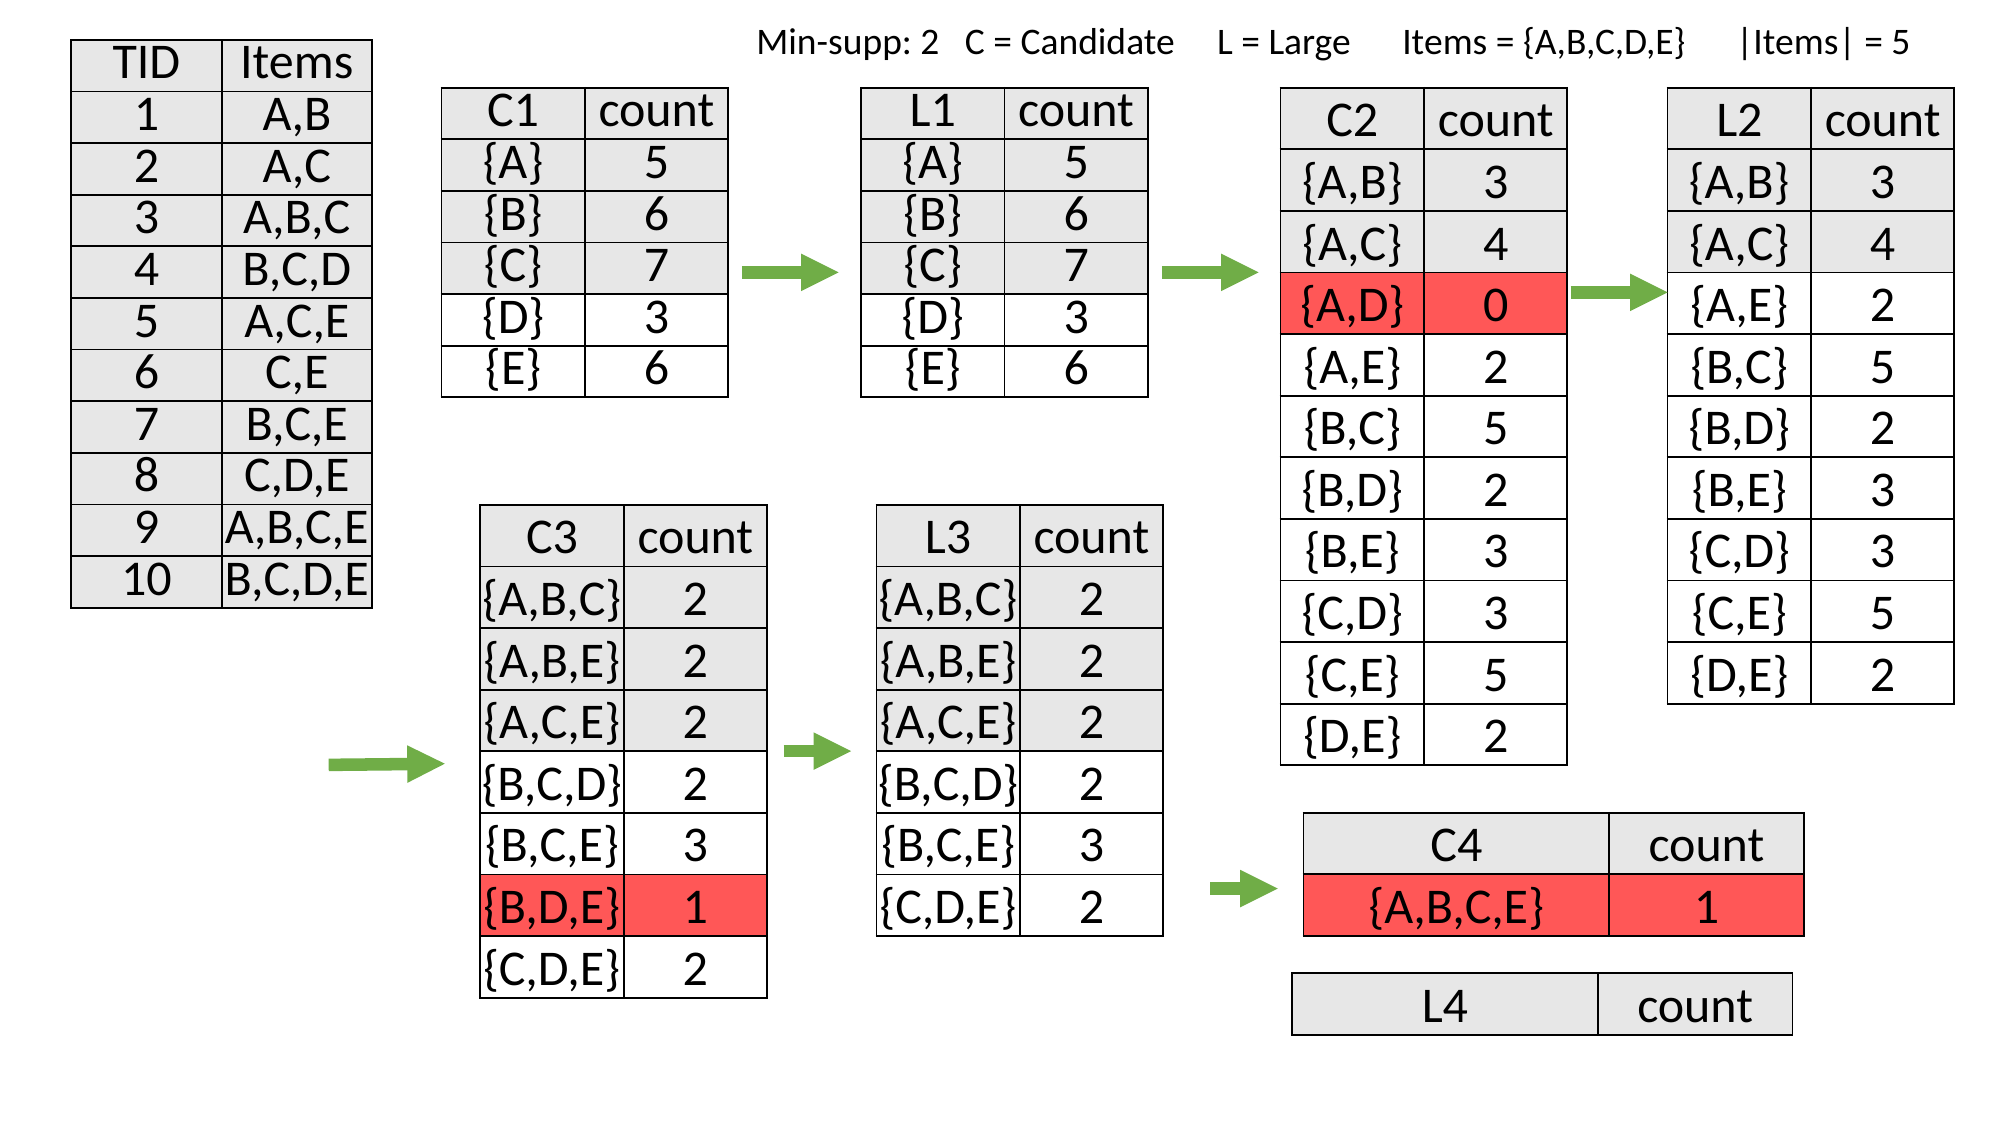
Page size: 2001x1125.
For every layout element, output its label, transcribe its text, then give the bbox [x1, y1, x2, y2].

table_cell 2 [1425, 705, 1566, 764]
table_cell {B,D} [1668, 397, 1810, 456]
table_cell 2 [1812, 273, 1953, 333]
table_cell {A,E} [1281, 335, 1423, 395]
table_cell 3 [1425, 520, 1566, 580]
table_cell C,D,E [223, 454, 371, 504]
table_cell {C,D,E} [877, 875, 1019, 935]
table_cell {E} [442, 347, 584, 396]
table_cell 3 [1812, 458, 1953, 518]
table_header C3 [481, 506, 623, 566]
table_cell 2 [1021, 691, 1162, 750]
table_cell {A,B} [1281, 150, 1423, 210]
table_cell 2 [1425, 335, 1566, 395]
table_cell 2 [625, 937, 766, 997]
table_cell 6 [72, 350, 221, 400]
table_cell 3 [1812, 150, 1953, 210]
table_cell 4 [1425, 212, 1566, 272]
table_cell {B} [442, 192, 584, 242]
table_cell 3 [625, 814, 766, 874]
table_cell 6 [1005, 192, 1147, 242]
table_cell {A,B,E} [877, 629, 1019, 689]
table_cell {A,C} [1668, 212, 1810, 272]
table_cell 9 [72, 505, 221, 555]
table_cell {B,C,D} [877, 752, 1019, 812]
table_header L3 [877, 506, 1019, 566]
table_cell 8 [72, 454, 221, 504]
table_cell {C,D,E} [481, 937, 623, 997]
table_header C2 [1281, 89, 1423, 148]
table_cell 7 [72, 402, 221, 452]
table_cell 5 [1812, 335, 1953, 395]
table_cell 2 [625, 691, 766, 750]
table_cell A,C [223, 144, 371, 194]
table_cell 2 [1021, 629, 1162, 689]
table_cell 5 [1812, 581, 1953, 641]
table_cell {B,C} [1281, 397, 1423, 456]
table_cell {B,C,D} [481, 752, 623, 812]
table_cell {B,D} [1281, 458, 1423, 518]
table_cell {D} [442, 295, 584, 345]
table_cell {B,C,E} [877, 814, 1019, 874]
table_cell {B,C} [1668, 335, 1810, 395]
table_cell {B,C,E} [481, 814, 623, 874]
table_header count [1021, 506, 1162, 566]
table_cell 4 [1812, 212, 1953, 272]
table_cell 0 [1425, 273, 1566, 333]
table_cell {C,E} [1668, 581, 1810, 641]
table_cell 2 [1021, 567, 1162, 627]
table_cell {C,D} [1668, 520, 1810, 580]
table_cell {B,E} [1668, 458, 1810, 518]
table_header L1 [862, 89, 1004, 138]
table_cell 5 [1425, 397, 1566, 456]
table_cell {A,E} [1668, 273, 1810, 333]
table_cell C,E [223, 350, 371, 400]
table_cell {D,E} [1281, 705, 1423, 764]
table_cell B,C,D,E [223, 557, 371, 607]
table_cell {C,D} [1281, 581, 1423, 641]
table_cell {A,B,C} [877, 567, 1019, 627]
table_header count [1599, 974, 1792, 1034]
table_cell {A,B} [1668, 150, 1810, 210]
table_cell 5 [586, 140, 727, 190]
table_cell 2 [1021, 875, 1162, 935]
table_cell {A,B,C,E} [1304, 875, 1608, 935]
table_cell {B} [862, 192, 1004, 242]
table_cell {C} [862, 243, 1004, 293]
table_cell A,B,C,E [223, 505, 371, 555]
table_header C4 [1304, 814, 1608, 873]
table_header L4 [1293, 974, 1597, 1034]
table_header count [586, 89, 727, 138]
table_cell 4 [72, 247, 221, 297]
table_header count [625, 506, 766, 566]
table_cell B,C,D [223, 247, 371, 297]
table_cell {A,B,E} [481, 629, 623, 689]
table_cell 3 [586, 295, 727, 345]
table_cell A,B [223, 92, 371, 142]
text_box Min-supp: 2 C = Candidate L = Large Items = {A,B,C,D,E} |Items| = 5 [741, 9, 2000, 70]
table_cell 3 [1425, 150, 1566, 210]
table_cell 3 [1021, 814, 1162, 874]
table_cell 5 [72, 299, 221, 349]
table_cell 6 [586, 347, 727, 396]
table_cell {A} [442, 140, 584, 190]
table_cell {E} [862, 347, 1004, 396]
table_cell {A} [862, 140, 1004, 190]
table_cell 3 [72, 196, 221, 245]
table_cell 1 [1610, 875, 1803, 935]
table_cell 2 [1812, 397, 1953, 456]
table_cell 2 [625, 567, 766, 627]
table_cell 2 [625, 629, 766, 689]
table_cell 2 [1021, 752, 1162, 812]
table_cell 3 [1425, 581, 1566, 641]
table_header count [1610, 814, 1803, 873]
table_cell 6 [586, 192, 727, 242]
table_cell 1 [625, 875, 766, 935]
table_cell 2 [1425, 458, 1566, 518]
table_cell {A,B,C} [481, 567, 623, 627]
table_header count [1425, 89, 1566, 148]
table_cell 10 [72, 557, 221, 607]
table_cell {C} [442, 243, 584, 293]
table_cell {A,C} [1281, 212, 1423, 272]
table_cell 5 [1425, 643, 1566, 703]
table_header count [1005, 89, 1147, 138]
table_cell {B,E} [1281, 520, 1423, 580]
table_cell {B,D,E} [481, 875, 623, 935]
table_cell B,C,E [223, 402, 371, 452]
table_cell 6 [1005, 347, 1147, 396]
table_cell 7 [586, 243, 727, 293]
table_header TID [72, 41, 221, 91]
table_cell 3 [1812, 520, 1953, 580]
table_cell {A,C,E} [481, 691, 623, 750]
table_cell A,B,C [223, 196, 371, 245]
table_cell 3 [1005, 295, 1147, 345]
table_cell 2 [625, 752, 766, 812]
table_header count [1812, 89, 1953, 148]
table_cell A,C,E [223, 299, 371, 349]
table_cell 2 [72, 144, 221, 194]
table_cell {C,E} [1281, 643, 1423, 703]
table_cell {D} [862, 295, 1004, 345]
table_header L2 [1668, 89, 1810, 148]
table_header C1 [442, 89, 584, 138]
table_cell 7 [1005, 243, 1147, 293]
table_cell 5 [1005, 140, 1147, 190]
table_cell {A,D} [1281, 273, 1423, 333]
table_header Items [223, 41, 371, 91]
table_cell {D,E} [1668, 643, 1810, 703]
table_cell 1 [72, 92, 221, 142]
table_cell {A,C,E} [877, 691, 1019, 750]
table_cell 2 [1812, 643, 1953, 703]
